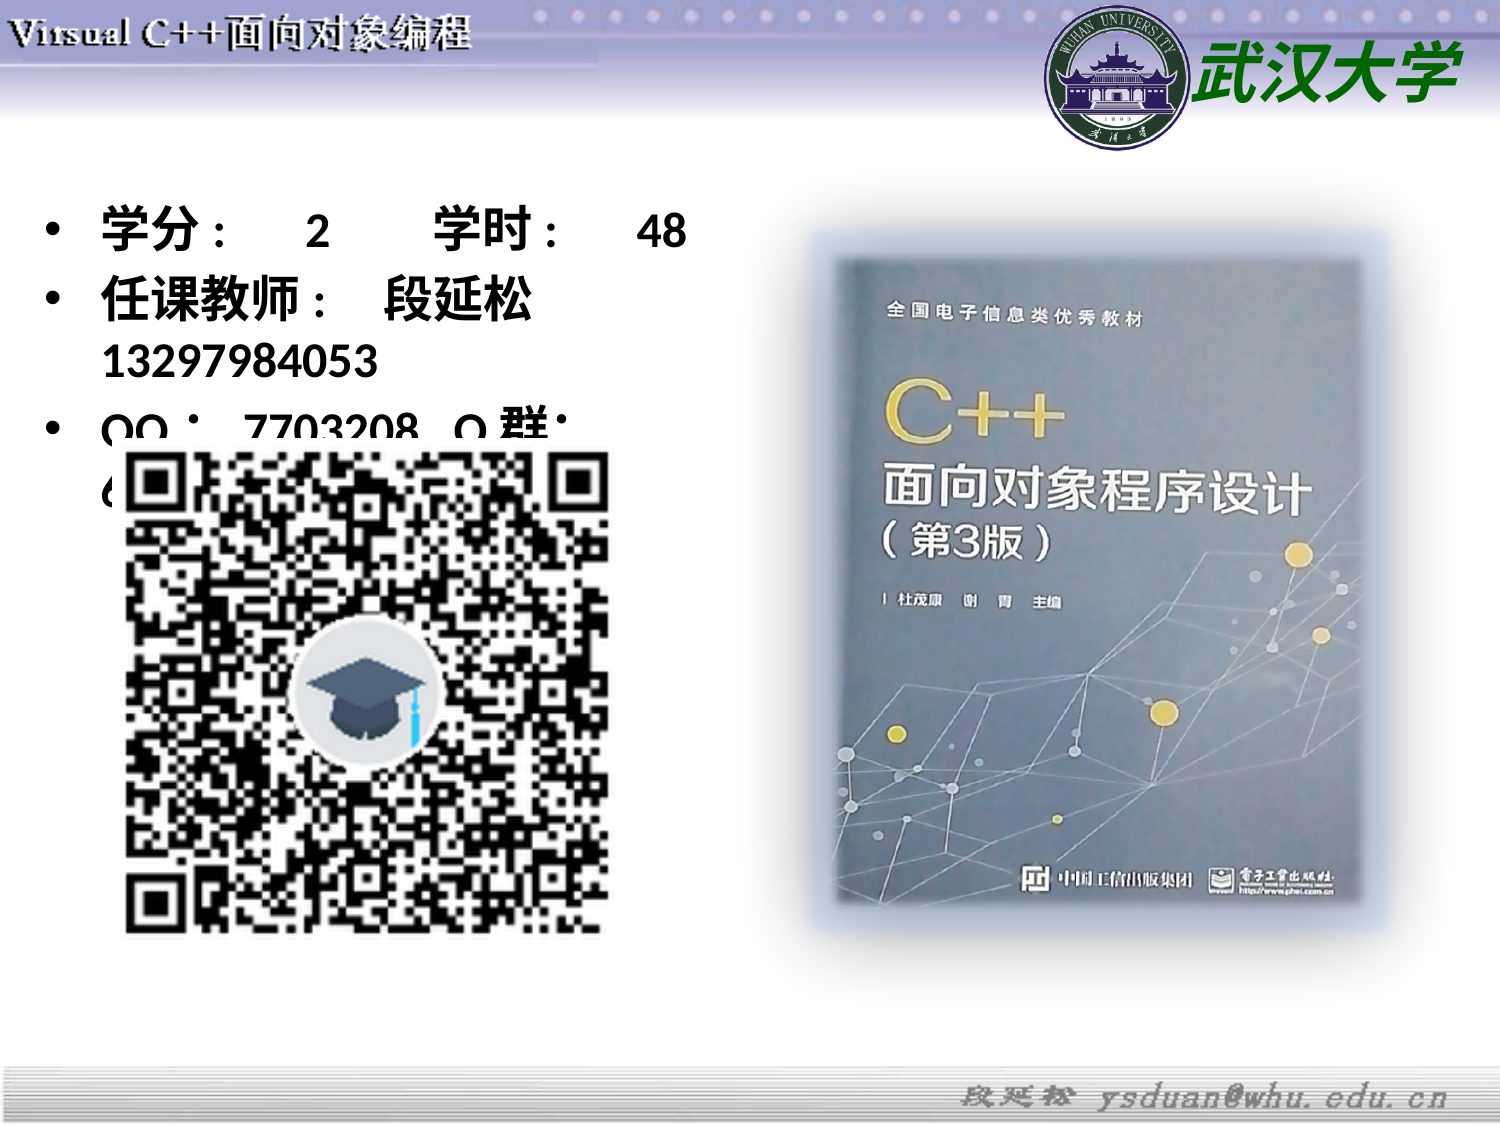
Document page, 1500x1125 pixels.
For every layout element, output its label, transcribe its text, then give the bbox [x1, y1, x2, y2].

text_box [1009, 0, 1488, 160]
text_box 学分: 2 学时: 48 任课教师: 段延松 13297984053 QQ：7703208 Q群：693706318 [29, 190, 838, 498]
picture [0, 0, 1500, 1125]
